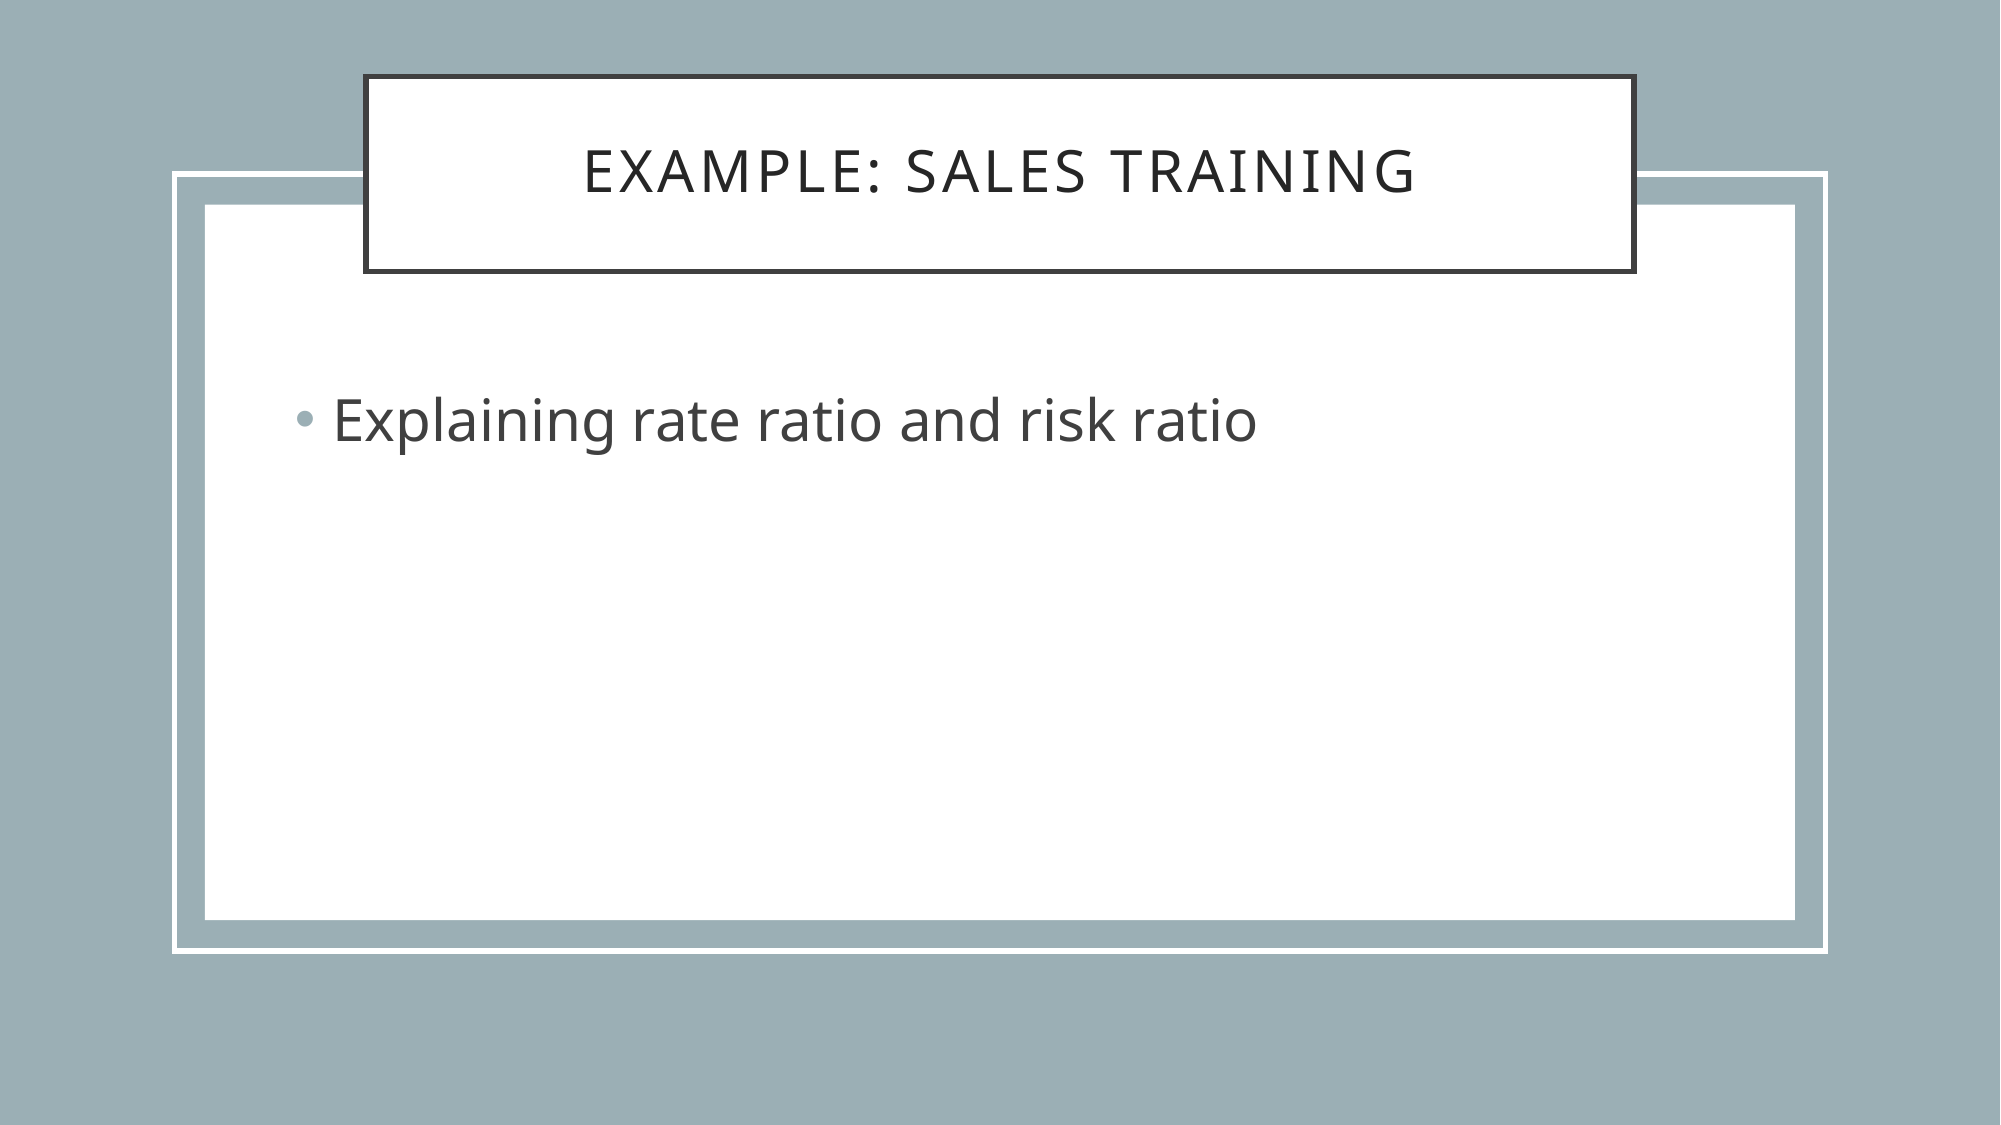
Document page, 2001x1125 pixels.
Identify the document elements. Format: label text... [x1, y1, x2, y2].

text_box [0, 0, 2000, 1125]
text_box [173, 173, 1827, 952]
list Explaining rate ratio and risk ratio [279, 375, 1721, 849]
title Example: Sales training [363, 74, 1637, 274]
